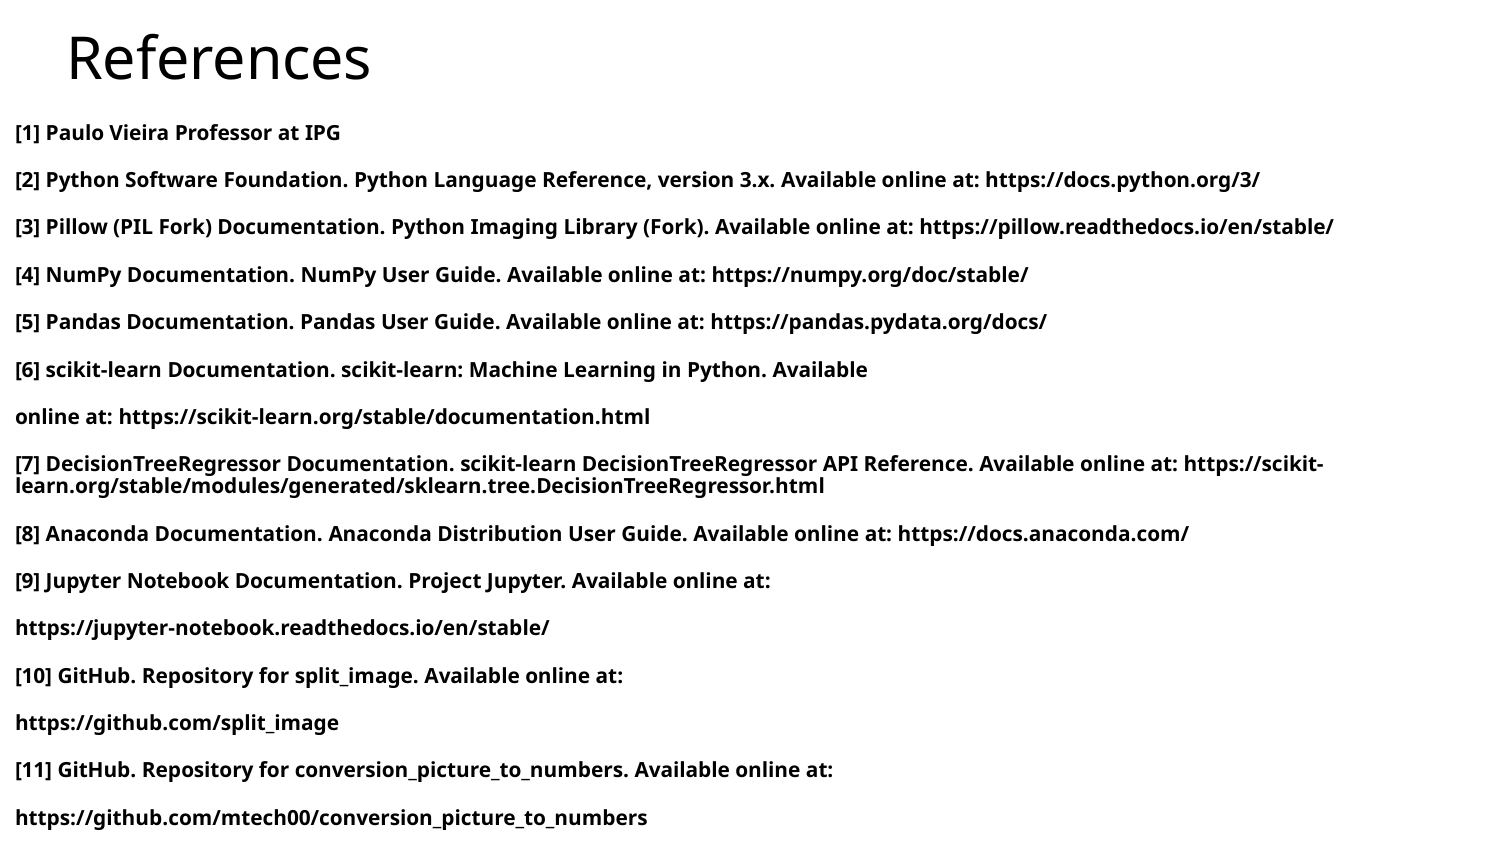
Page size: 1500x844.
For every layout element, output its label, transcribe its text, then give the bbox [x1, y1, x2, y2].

title References [51, 13, 1449, 107]
list [1] Paulo Vieira Professor at IPG [2] Python Software Foundation. Python Language Reference, version 3.x. Available online at: https://docs.python.org/3/ [3] Pillow (PIL Fork) Documentation. Python Imaging Library (Fork). Available online at: https://pillow.readthedocs.io/en/stable/ [4] NumPy Documentation. NumPy User Guide. Available online at: https://numpy.org/doc/stable/ [5] Pandas Documentation. Pandas User Guide. Available online at: https://pandas.pydata.org/docs/ [6] scikit-learn Documentation. scikit-learn: Machine Learning in Python. Available online at: https://scikit-learn.org/stable/documentation.html [7] DecisionTreeRegressor Documentation. scikit-learn DecisionTreeRegressor API Reference. Available online at: https://scikit- learn.org/stable/modules/generated/sklearn.tree.DecisionTreeRegressor.html [8] Anaconda Documentation. Anaconda Distribution User Guide. Available online at: https://docs.anaconda.com/ [9] Jupyter Notebook Documentation. Project Jupyter. Available online at: https://jupyter-notebook.readthedocs.io/en/stable/ [10] GitHub. Repository for split_image. Available online at: https://github.com/split_image [11] GitHub. Repository for conversion_picture_to_numbers. Available online at: https://github.com/mtech00/conversion_picture_to_numbers [12] Microsoft. Visual Studio Code Documentation. Visual Studio Code User Guide. Available online at: https://code.visualstudio.com/docs [0, 107, 1500, 844]
